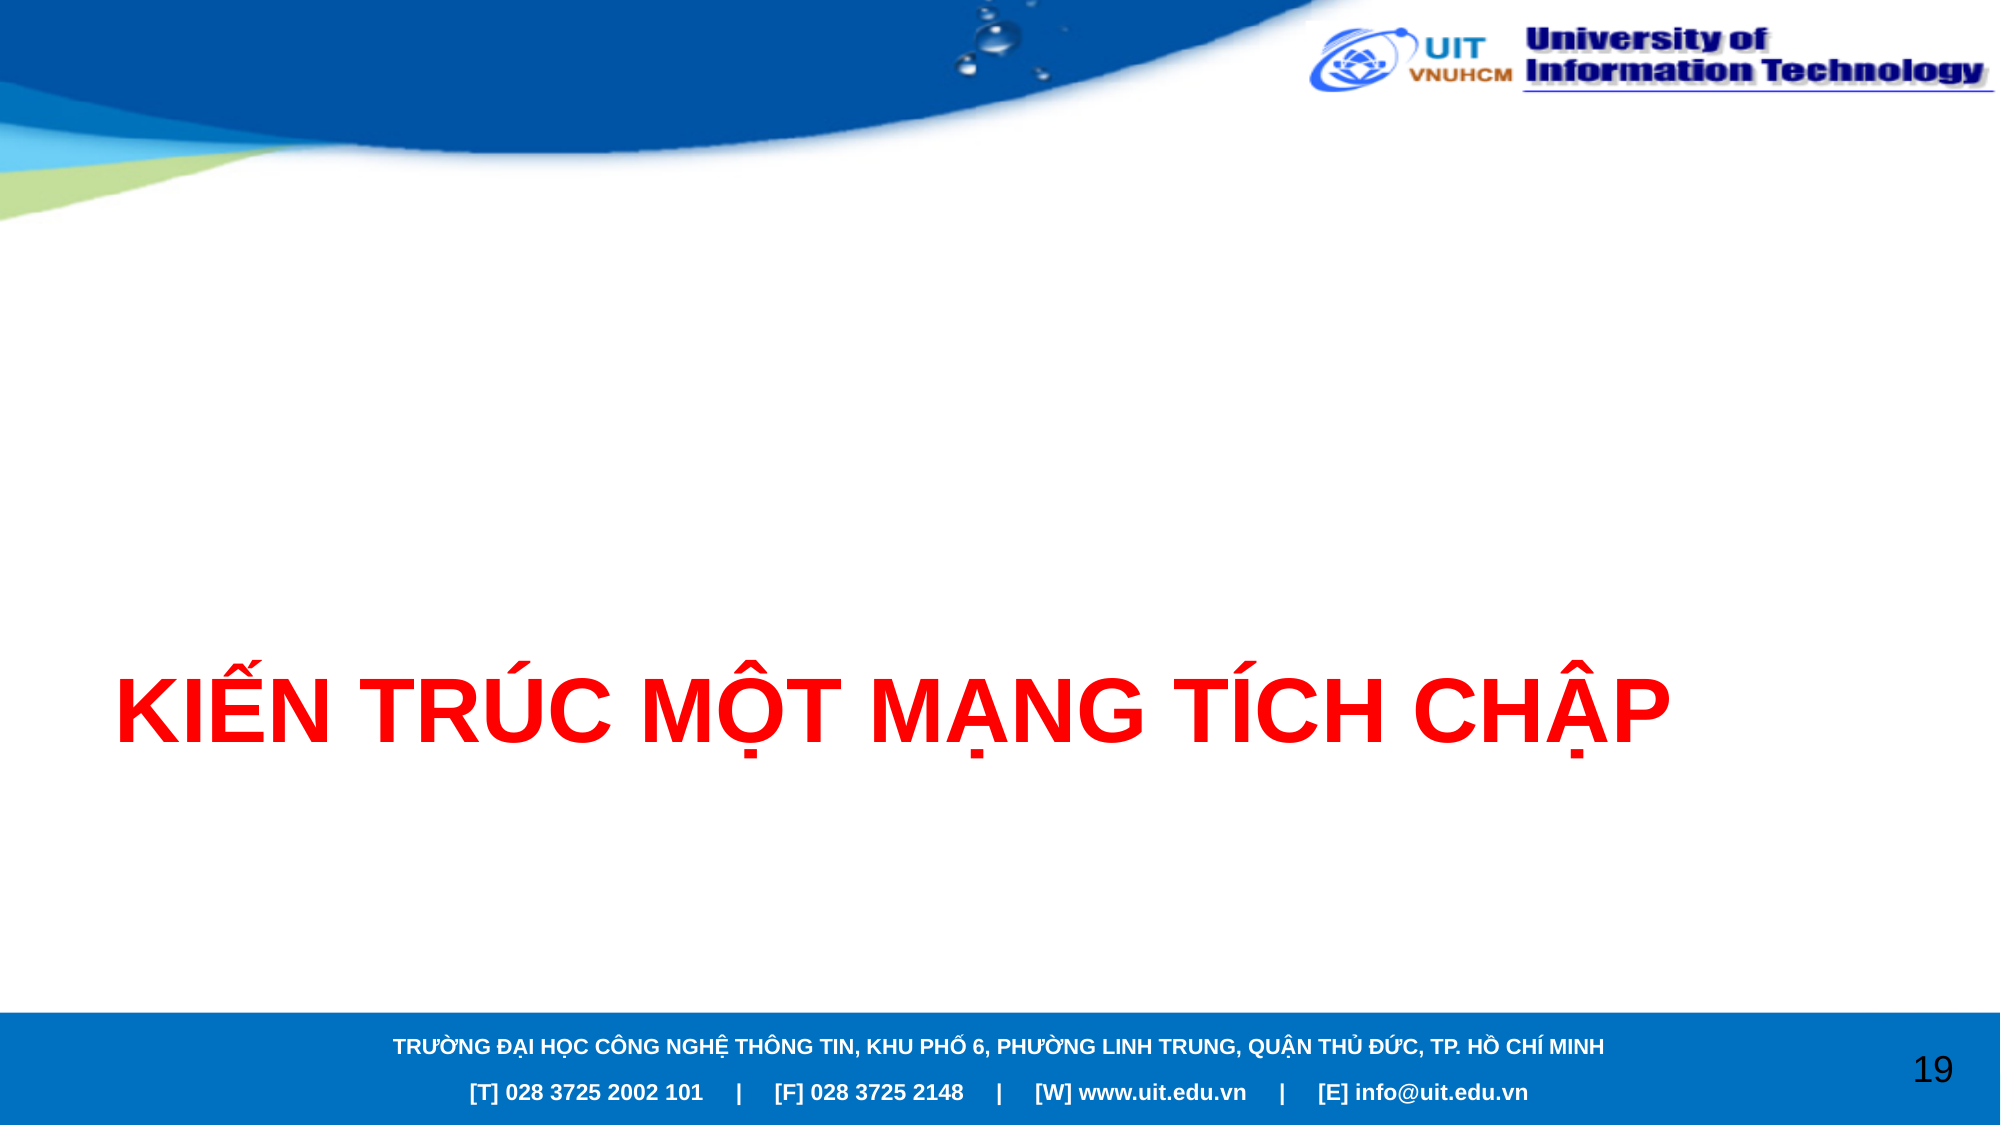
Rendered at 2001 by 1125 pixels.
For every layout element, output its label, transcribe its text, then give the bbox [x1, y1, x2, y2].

title KIẾN TRÚC MỘT MẠNG TÍCH CHẬP [99, 612, 1900, 800]
picture [0, 0, 2001, 1125]
